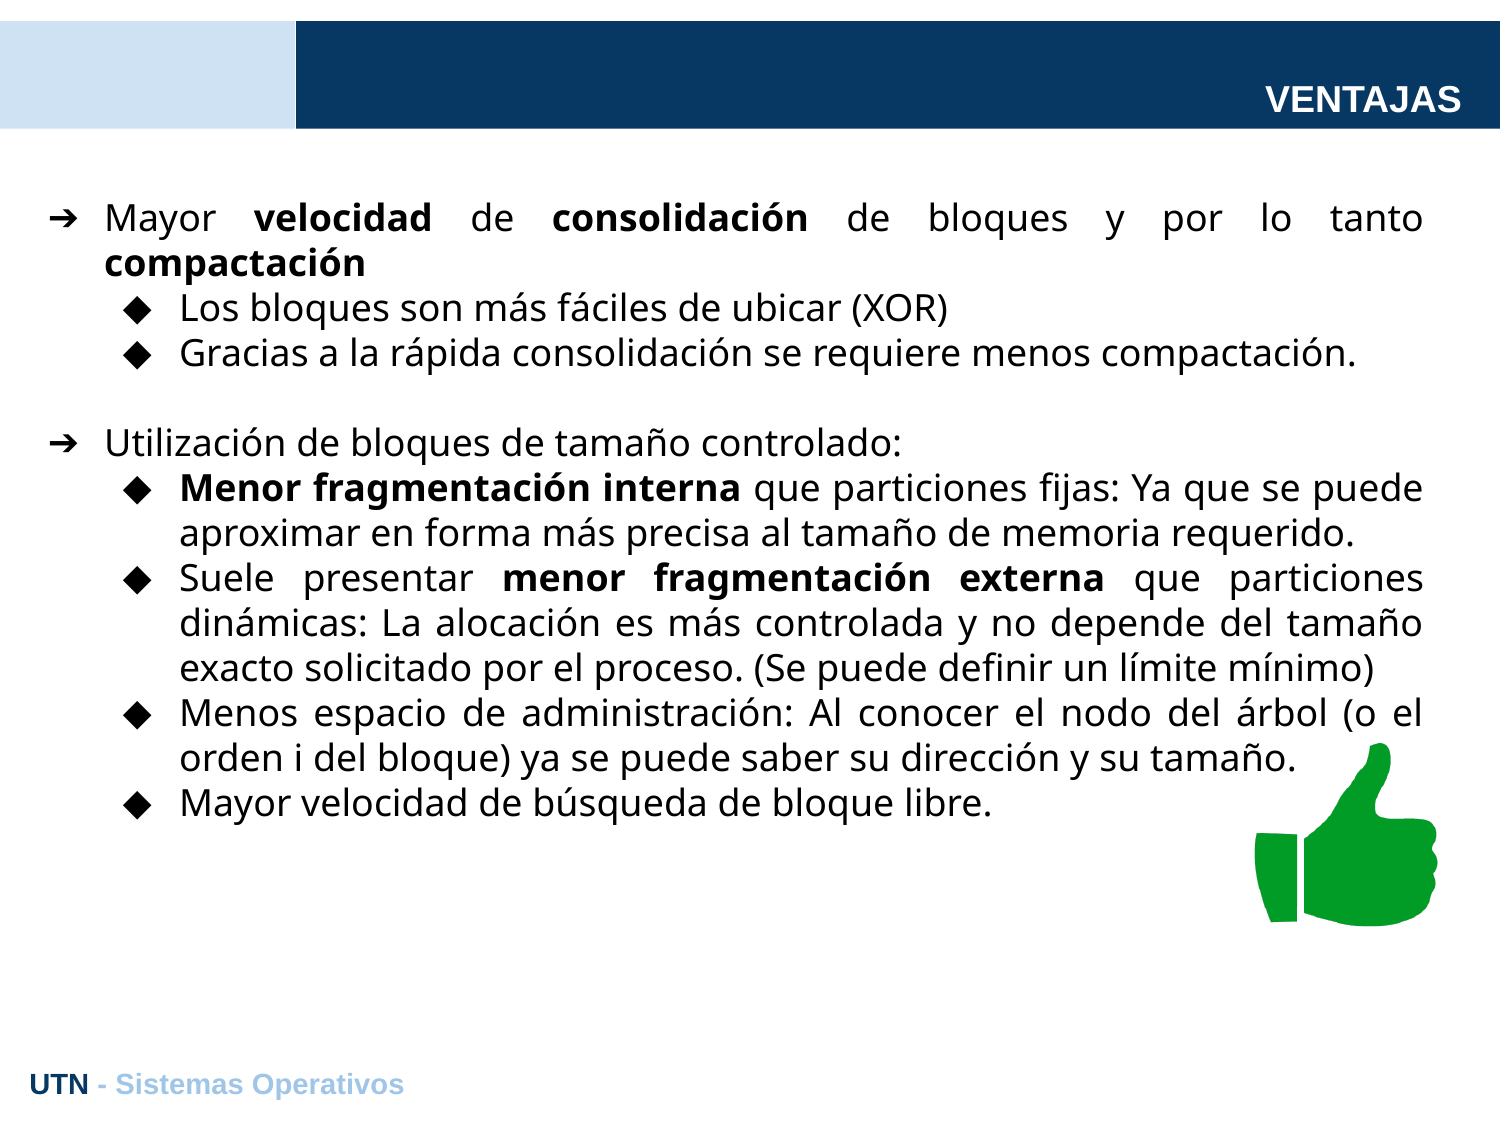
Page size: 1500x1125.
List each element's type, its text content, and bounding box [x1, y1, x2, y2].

text_box [0, 21, 296, 129]
title VENTAJAS [201, 59, 1477, 135]
text_box Mayor velocidad de consolidación de bloques y por lo tanto compactación Los bloques son más fáciles de ubicar (XOR) Gracias a la rápida consolidación se requiere menos compactación. Utilización de bloques de tamaño controlado: Menor fragmentación interna que particiones fijas: Ya que se puede aproximar en forma más precisa al tamaño de memoria requerido. Suele presentar menor fragmentación externa que particiones dinámicas: La alocación es más controlada y no depende del tamaño exacto solicitado por el proceso. (Se puede definir un límite mínimo) Menos espacio de administración: Al conocer el nodo del árbol (o el orden i del bloque) ya se puede saber su dirección y su tamaño. Mayor velocidad de búsqueda de bloque libre. [14, 178, 1440, 983]
text_box UTN - Sistemas Operativos [14, 1050, 1486, 1116]
text_box [296, 21, 1500, 129]
picture [1254, 743, 1440, 999]
